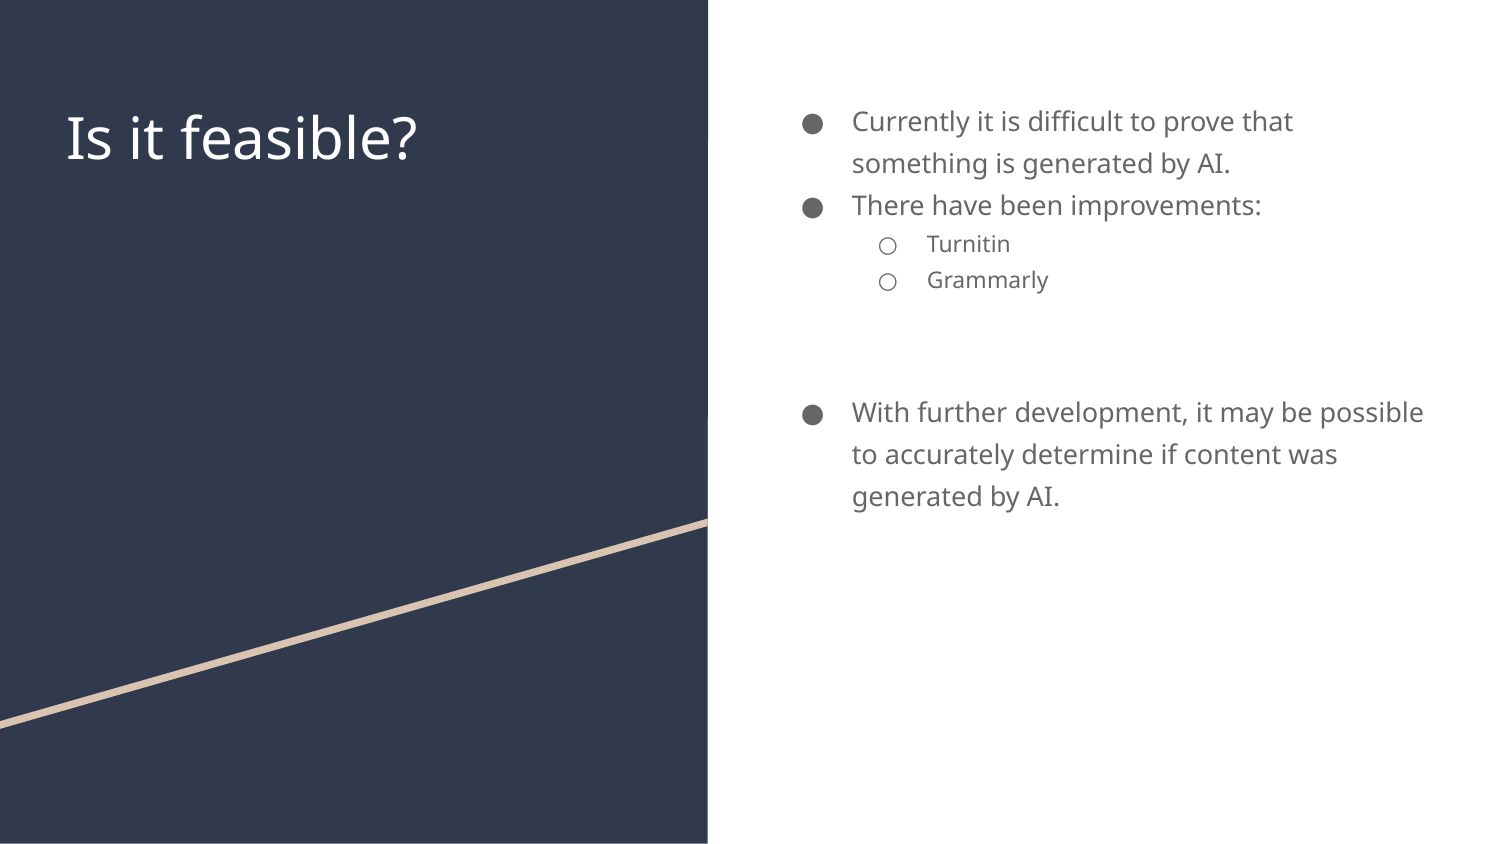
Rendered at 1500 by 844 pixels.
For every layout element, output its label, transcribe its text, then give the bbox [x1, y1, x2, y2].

list Currently it is difficult to prove that something is generated by AI. There have been improvements: Turnitin Grammarly With further development, it may be possible to accurately determine if content was generated by AI. [761, 82, 1446, 755]
title Is it feasible? [51, 82, 660, 494]
